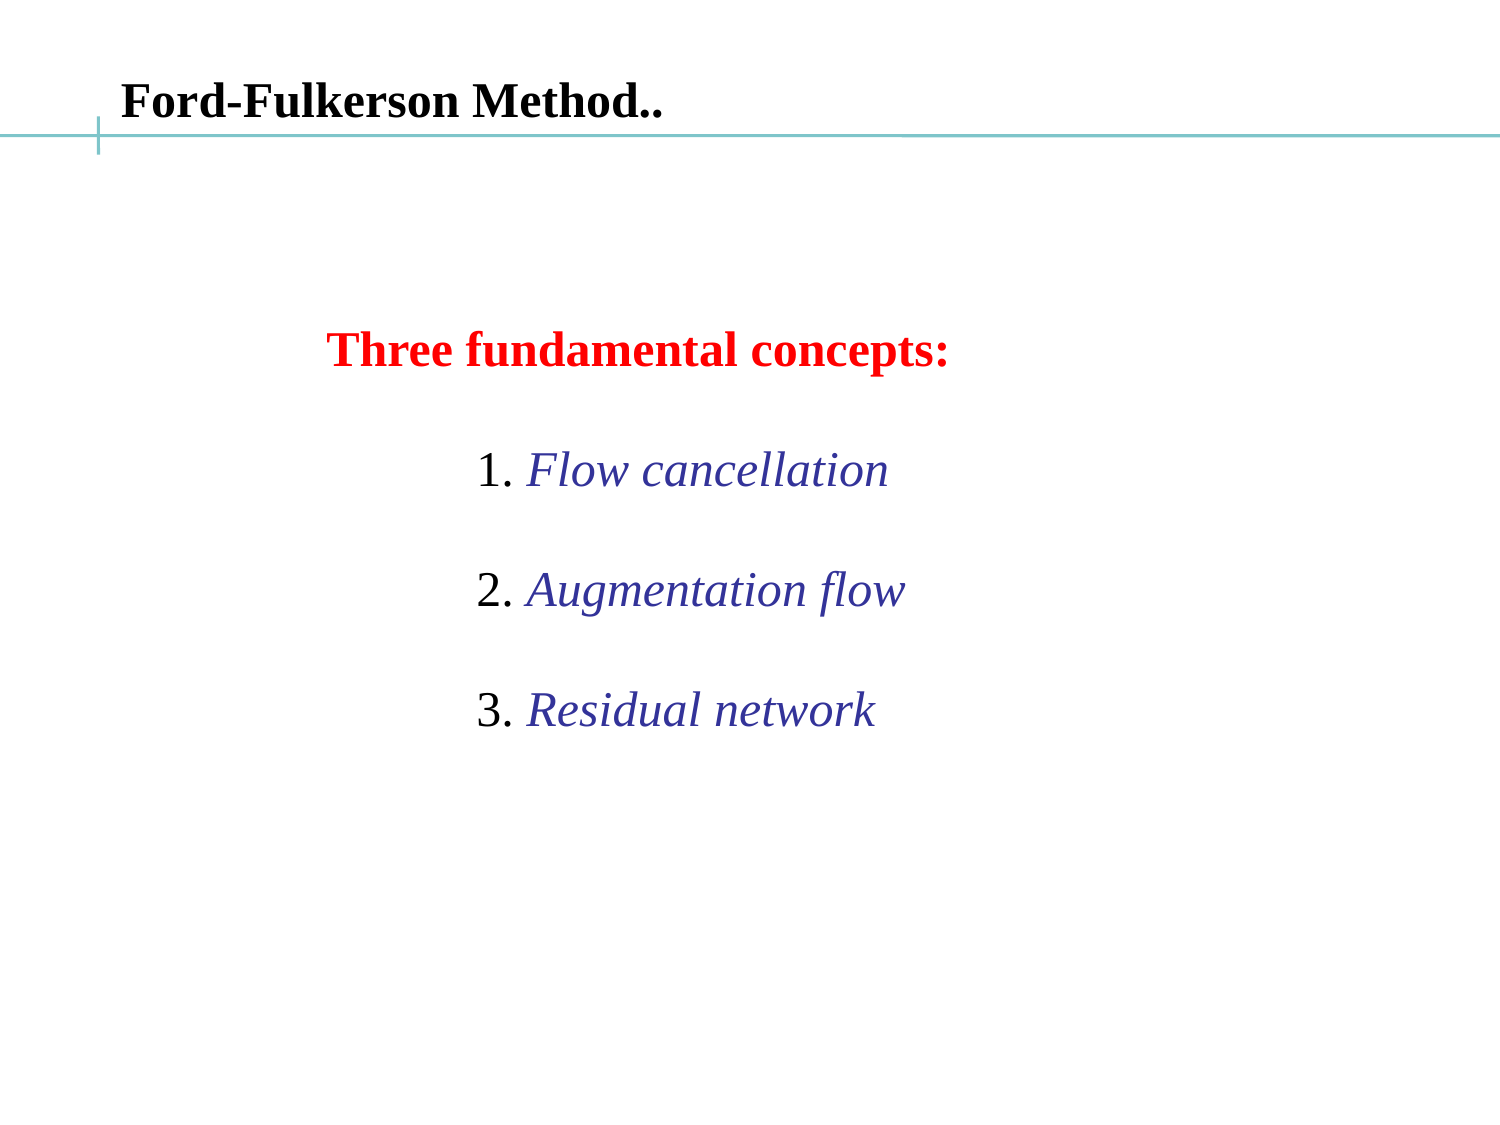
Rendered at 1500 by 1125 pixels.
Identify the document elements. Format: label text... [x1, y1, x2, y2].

text_box Three fundamental concepts: 1. Flow cancellation 2. Augmentation flow 3. Residual network [311, 309, 966, 745]
text_box Ford-Fulkerson Method.. [106, 60, 680, 135]
